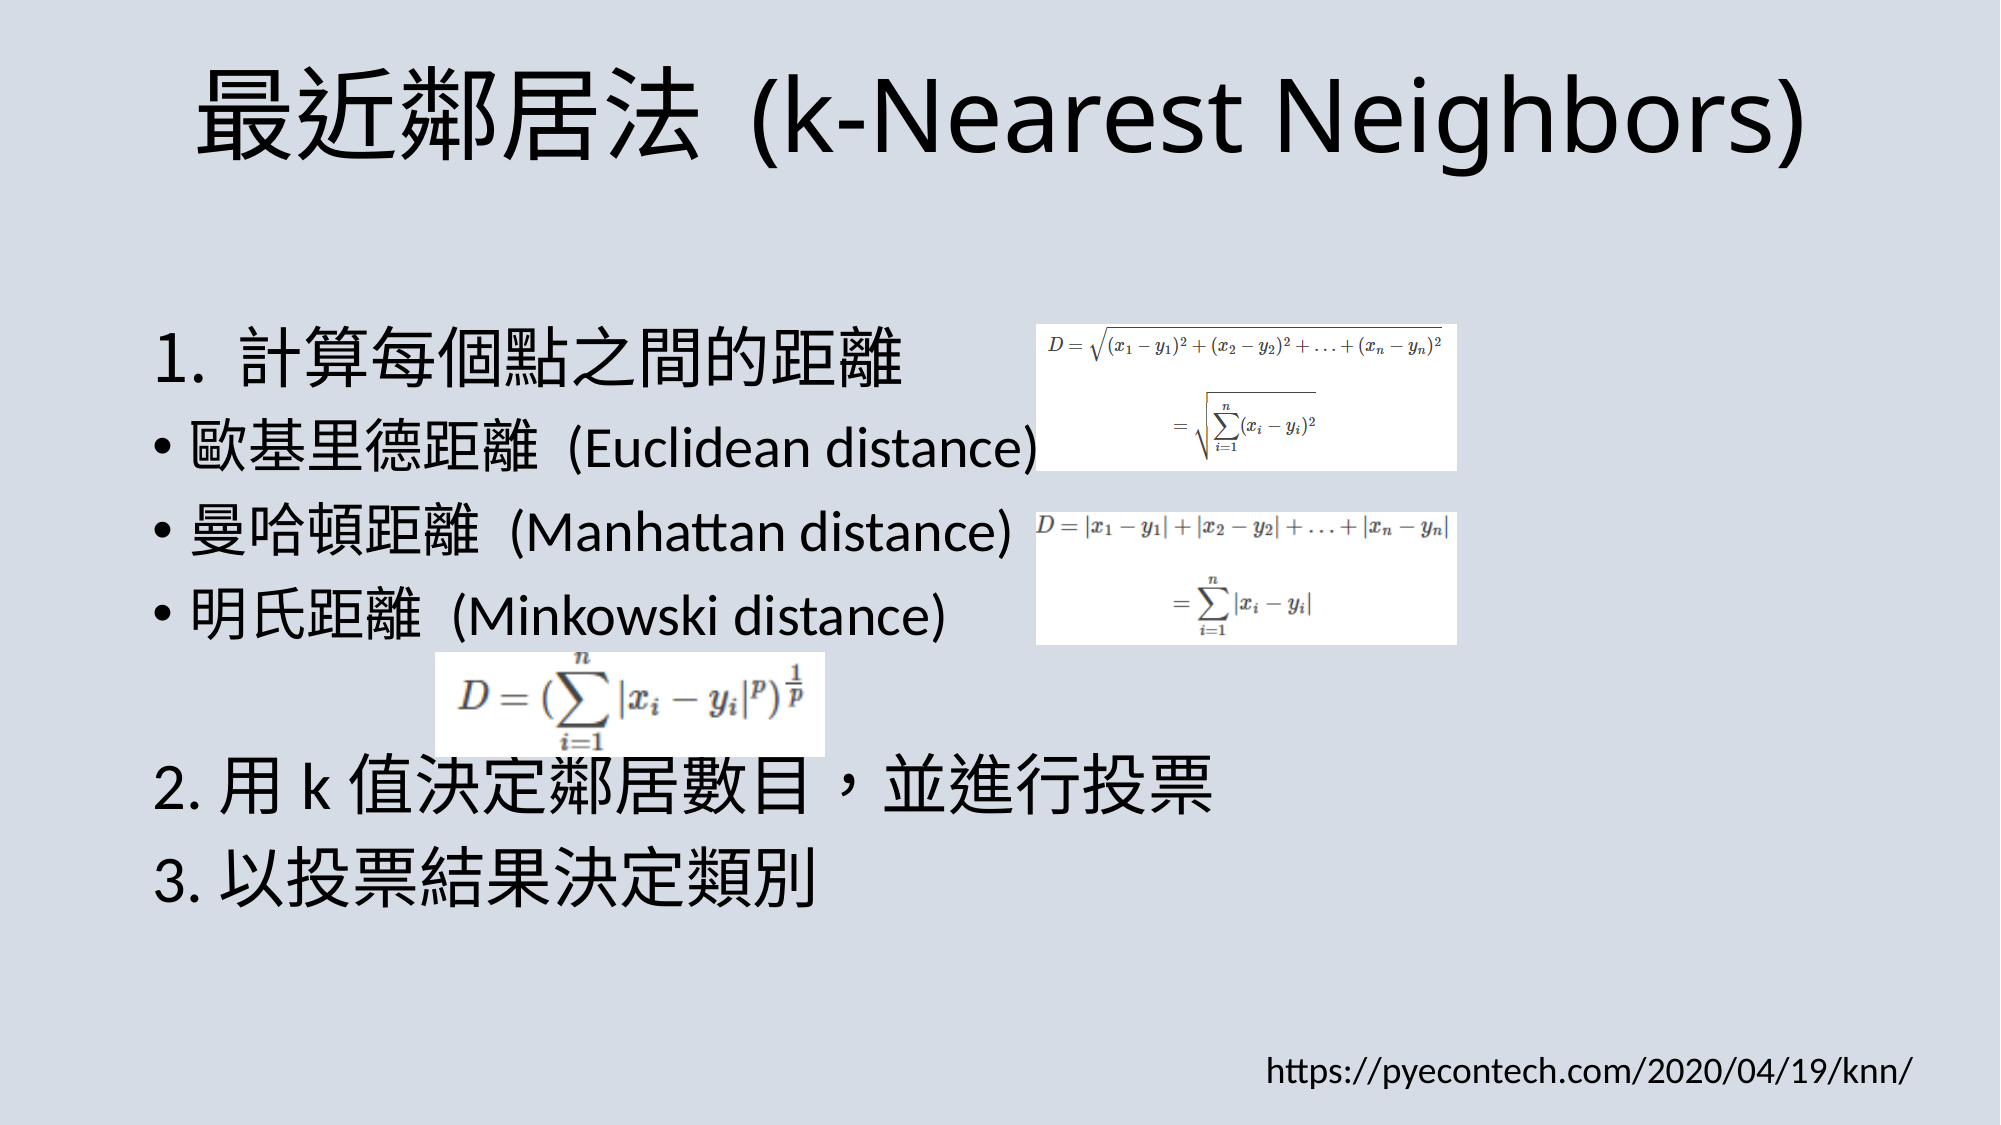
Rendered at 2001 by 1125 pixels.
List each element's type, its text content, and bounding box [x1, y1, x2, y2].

picture [1036, 324, 1457, 471]
text_box https://pyecontech.com/2020/04/19/knn/ [1251, 1038, 1929, 1099]
picture [435, 652, 825, 757]
title 最近鄰居法 (k-Nearest Neighbors) [137, 11, 1863, 229]
list 計算每個點之間的距離 歐基里德距離 (Euclidean distance) 曼哈頓距離 (Manhattan distance) 明氏距離 (Minkowski distance) 2.用k值決定鄰居數目，並進行投票 3.以投票結果決定類別 [137, 317, 1863, 1031]
picture [1036, 512, 1457, 645]
